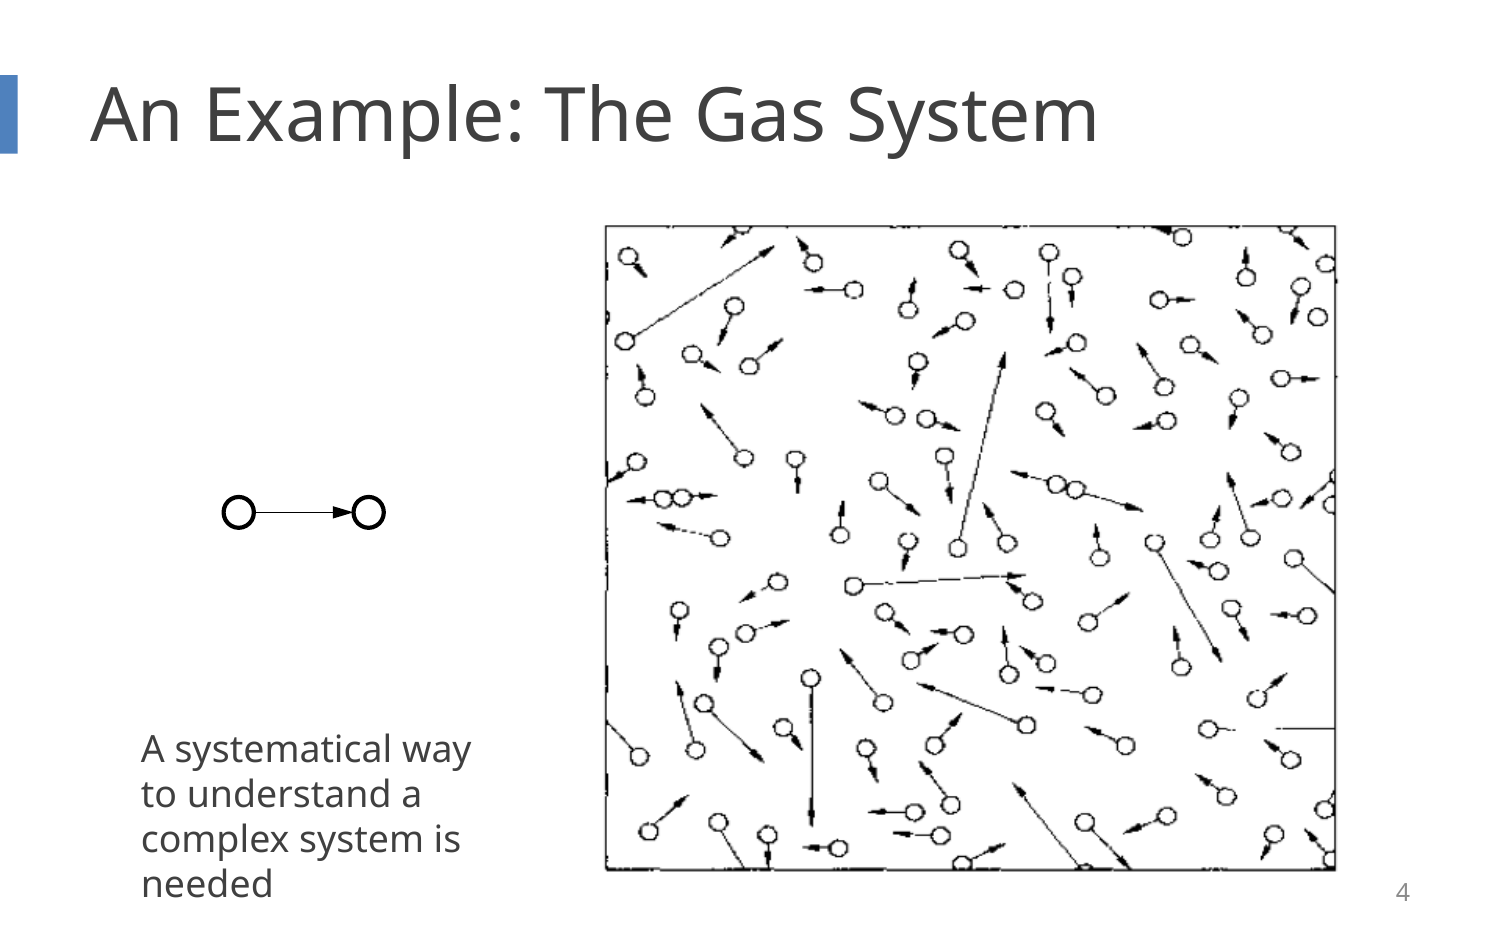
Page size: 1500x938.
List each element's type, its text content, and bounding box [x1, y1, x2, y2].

text_box [351, 494, 386, 530]
text_box [221, 494, 256, 530]
slide_number 4 [1074, 868, 1425, 919]
title An Example: The Gas System [75, 37, 1425, 186]
picture [596, 216, 1347, 883]
text_box A systematical way to understand a complex system is needed [126, 717, 518, 913]
